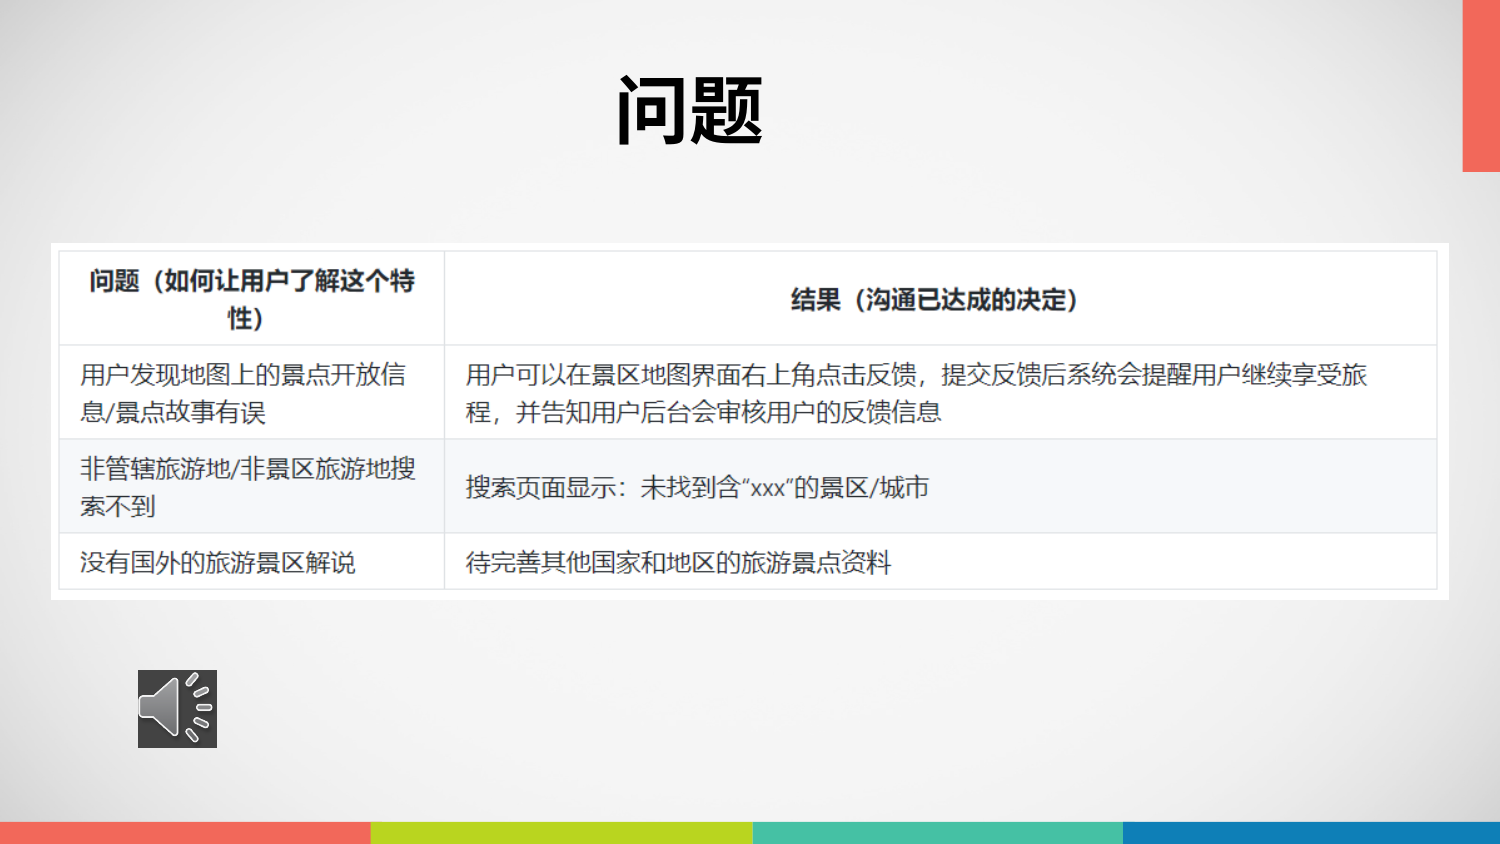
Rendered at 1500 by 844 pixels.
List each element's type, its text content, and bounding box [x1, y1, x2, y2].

picture [0, 0, 1500, 821]
text_box 问题 [606, 59, 772, 157]
